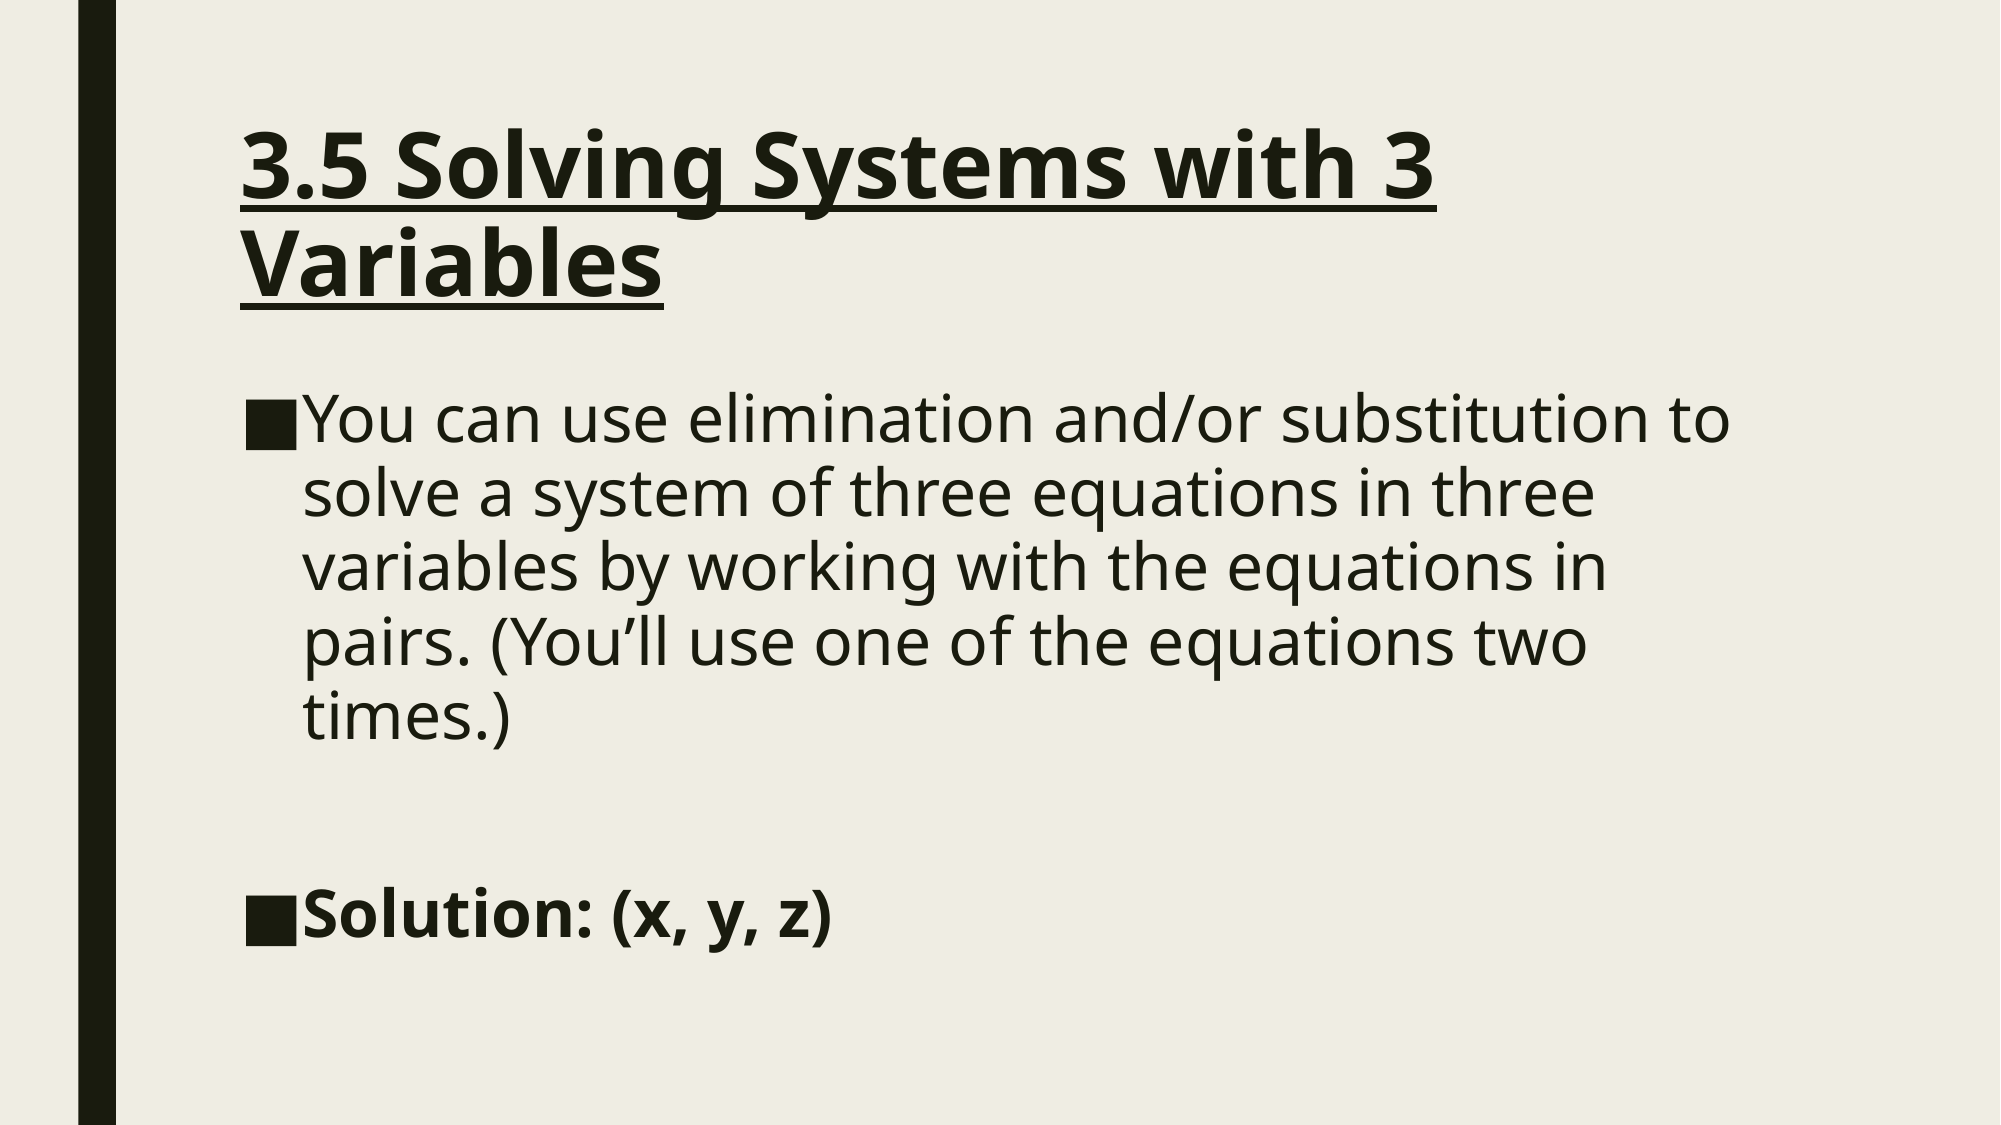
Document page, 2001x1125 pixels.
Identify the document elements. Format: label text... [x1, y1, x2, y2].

title 3.5 Solving Systems with 3 Variables [225, 112, 1800, 357]
list You can use elimination and/or substitution to solve a system of three equations in three variables by working with the equations in pairs. (You’ll use one of the equations two times.) Solution: (x, y, z) [225, 375, 1800, 963]
